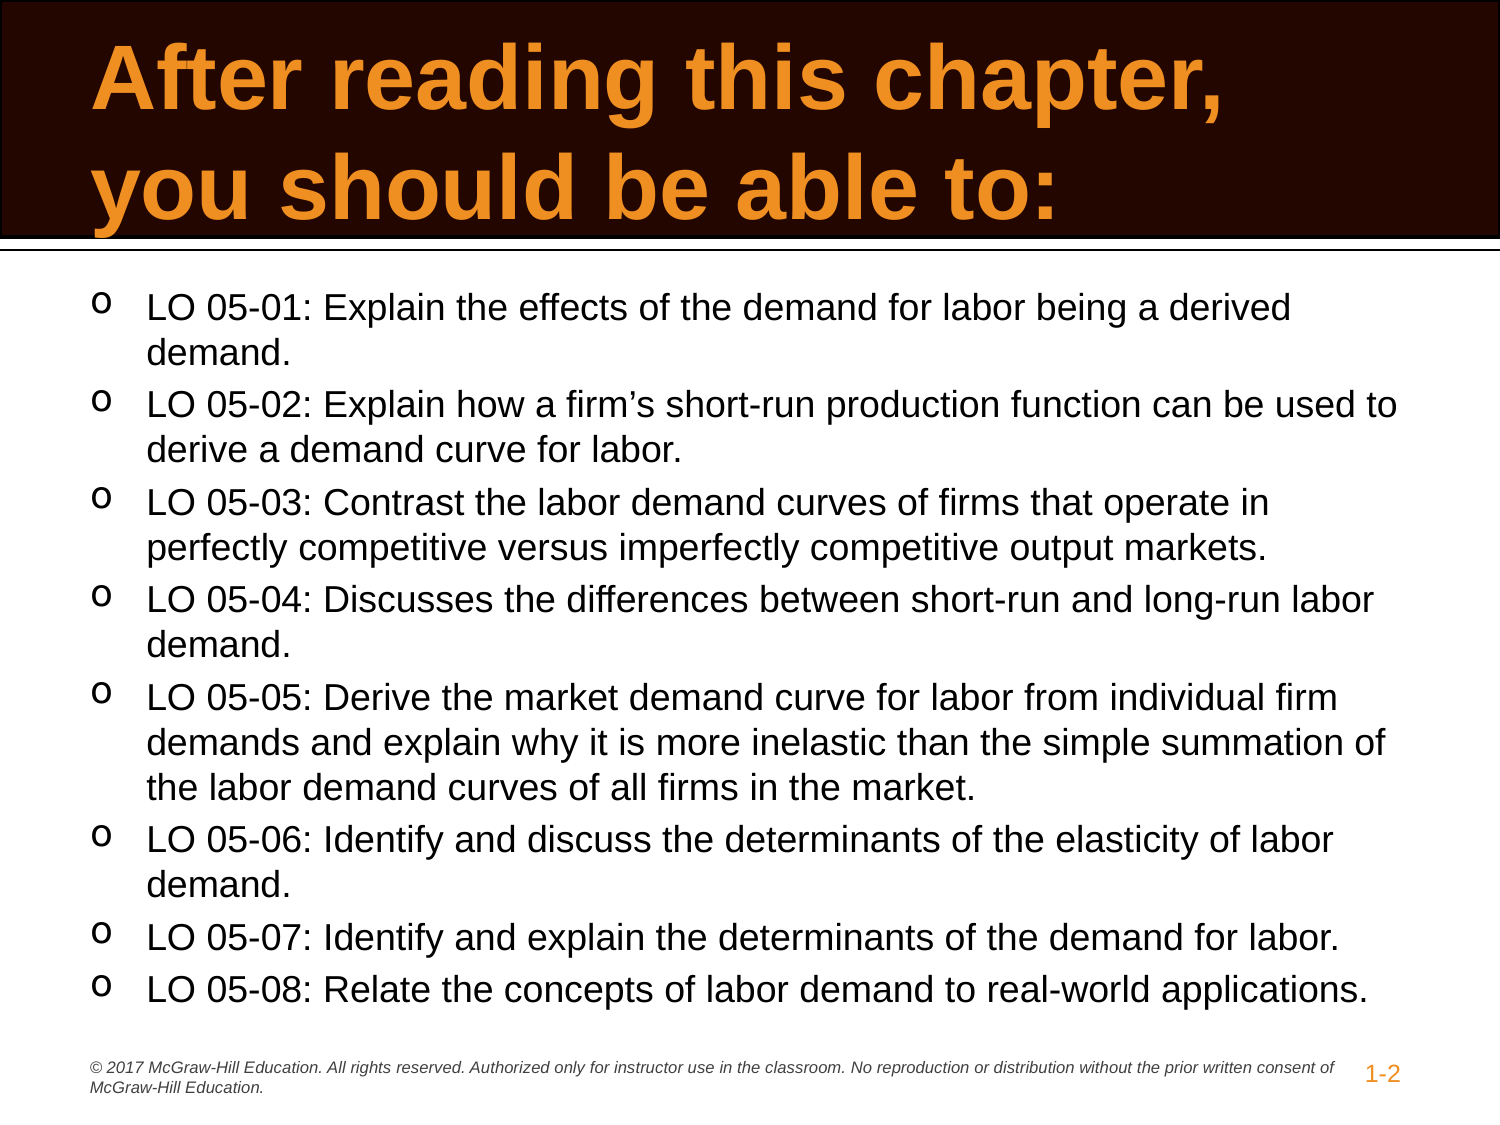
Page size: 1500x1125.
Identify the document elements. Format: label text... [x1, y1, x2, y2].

list LO 05-01: Explain the effects of the demand for labor being a derived demand. LO 05-02: Explain how a firm’s short-run production function can be used to derive a demand curve for labor. LO 05-03: Contrast the labor demand curves of firms that operate in perfectly competitive versus imperfectly competitive output markets. LO 05-04: Discusses the differences between short-run and long-run labor demand. LO 05-05: Derive the market demand curve for labor from individual firm demands and explain why it is more inelastic than the simple summation of the labor demand curves of all firms in the market. LO 05-06: Identify and discuss the determinants of the elasticity of labor demand. LO 05-07: Identify and explain the determinants of the demand for labor. LO 05-08: Relate the concepts of labor demand to real-world applications. [75, 275, 1425, 1018]
title After reading this chapter, you should be able to: [75, 20, 1425, 236]
